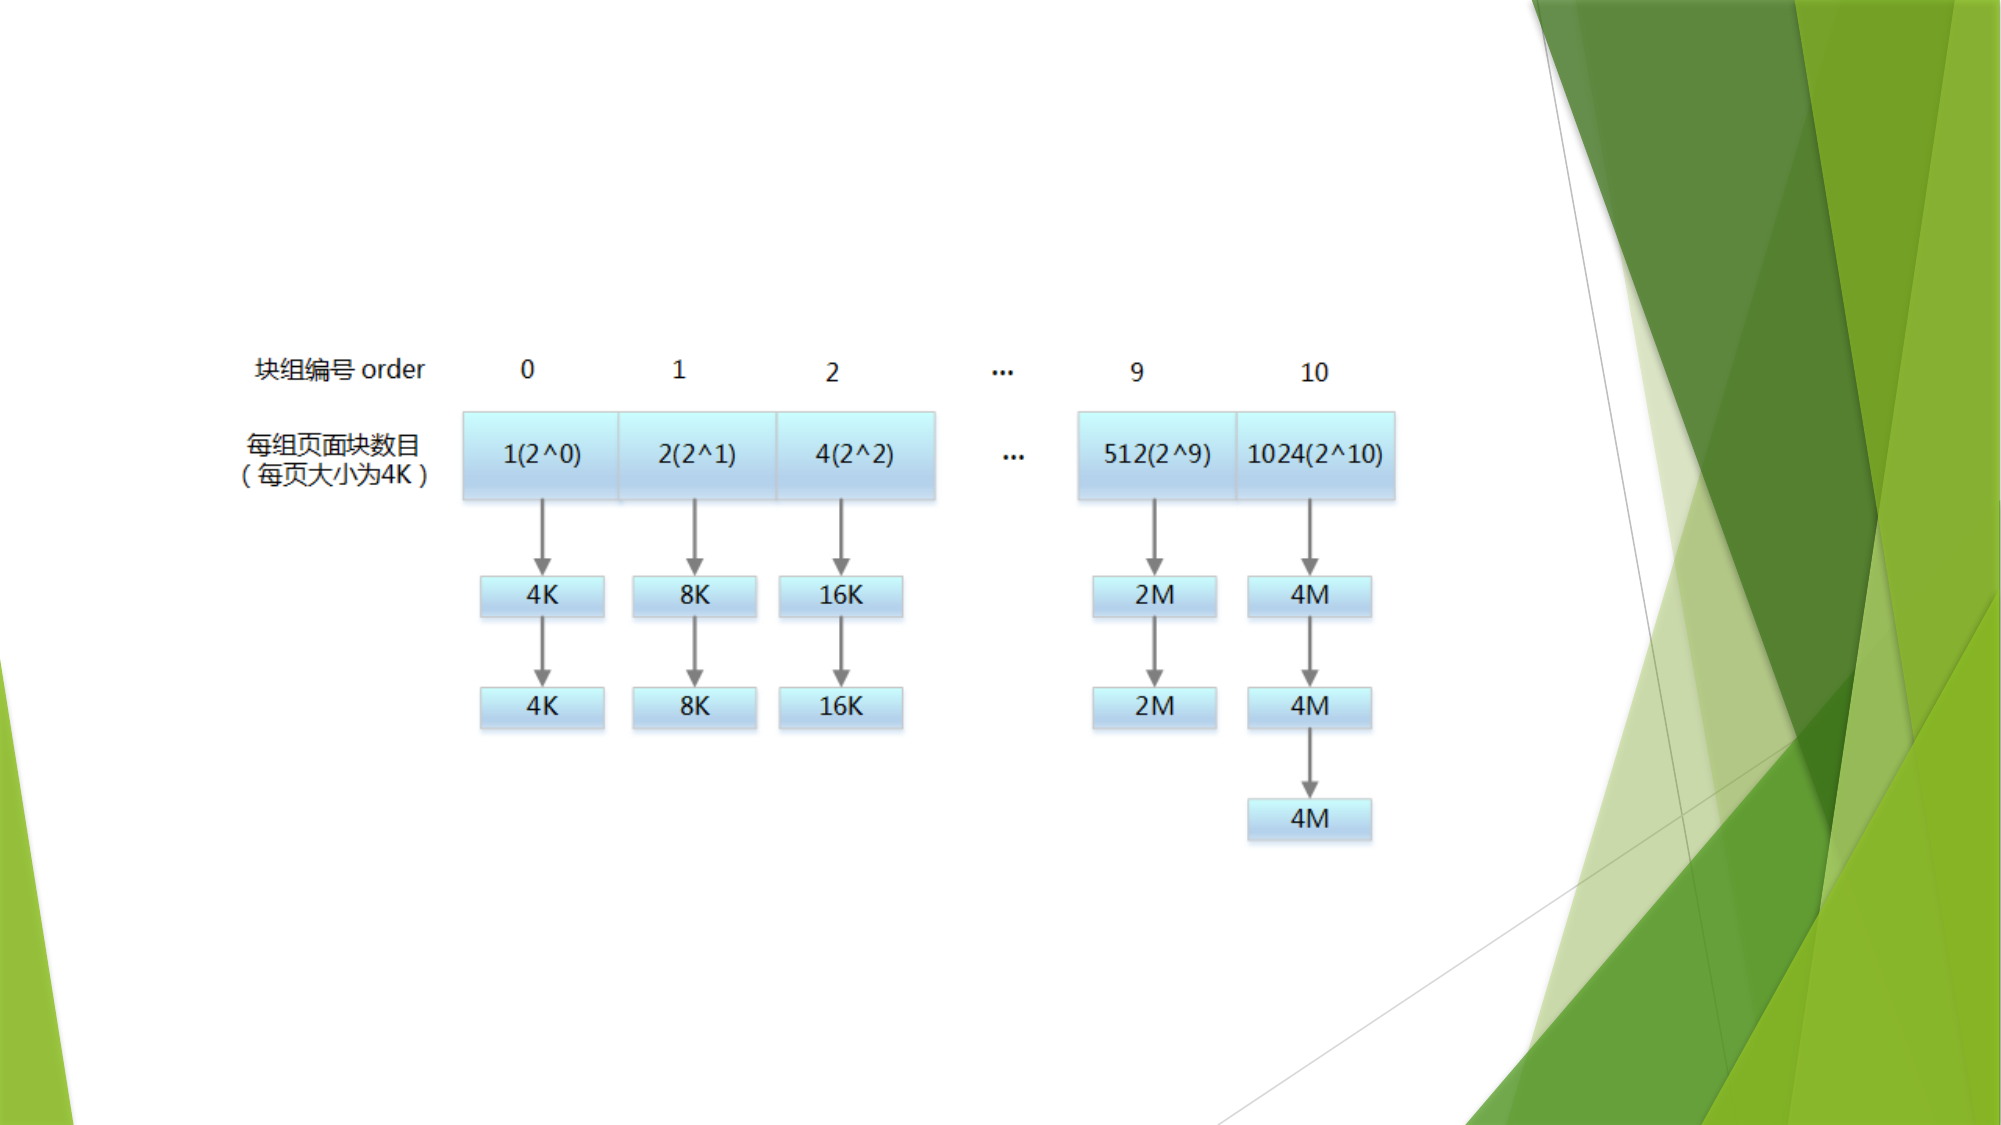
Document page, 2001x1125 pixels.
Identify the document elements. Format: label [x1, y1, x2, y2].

picture [215, 329, 1408, 853]
